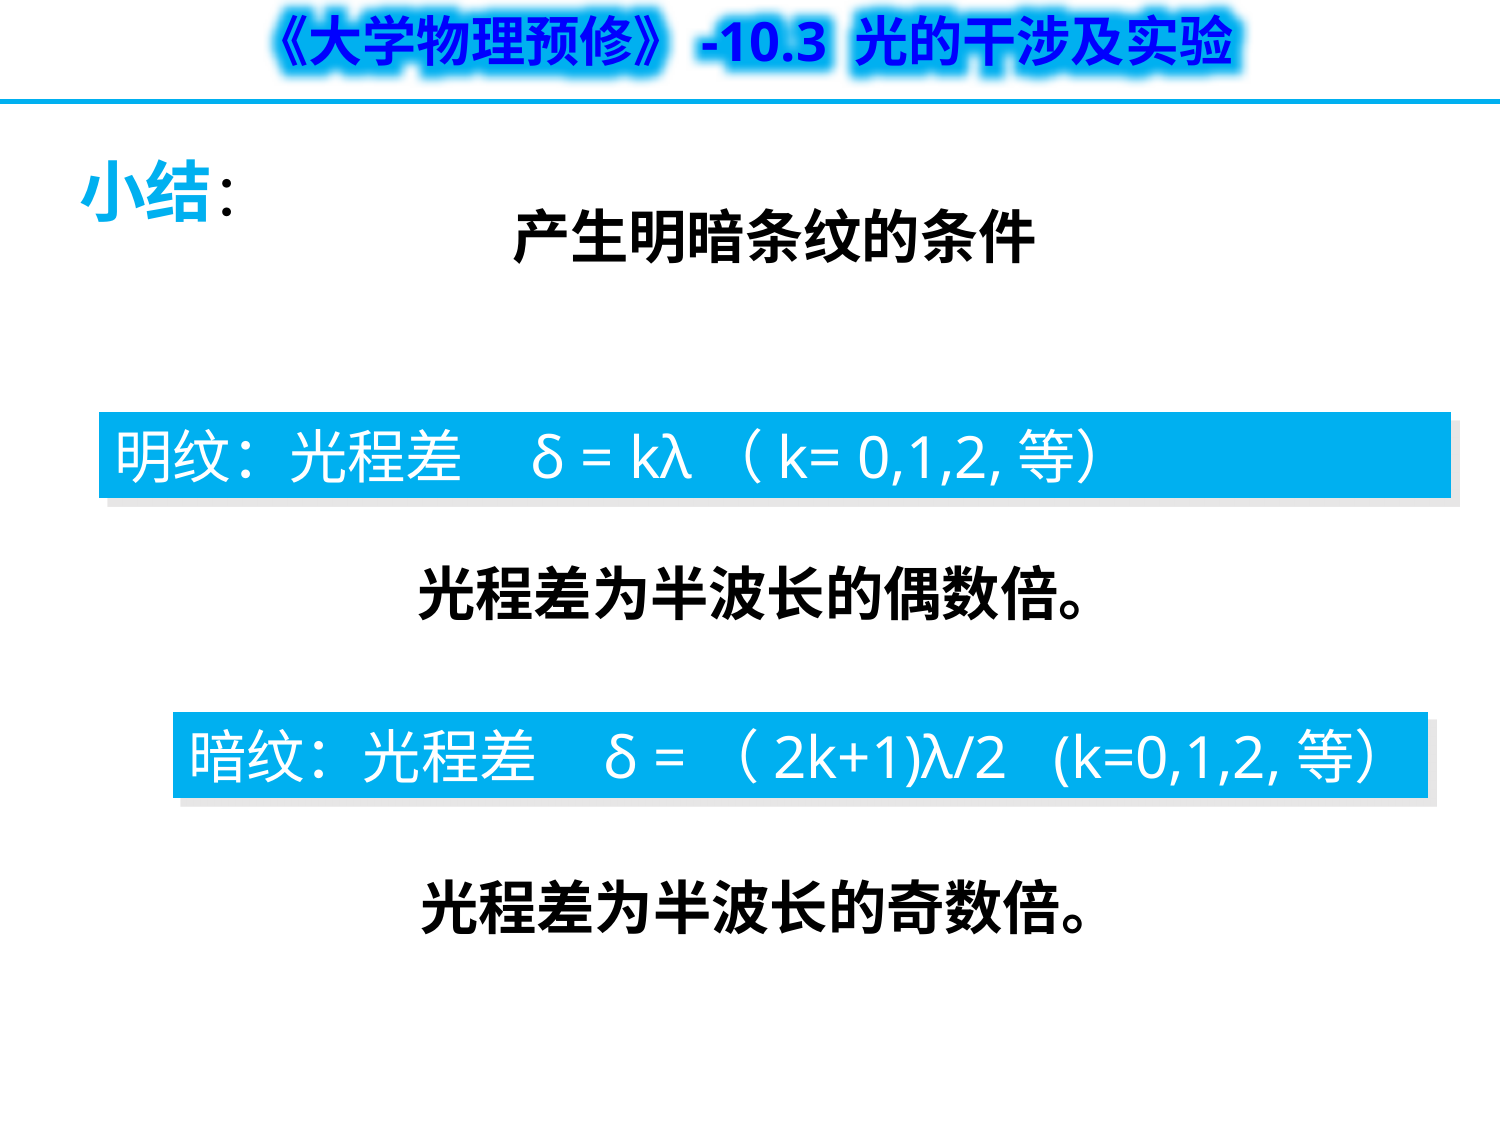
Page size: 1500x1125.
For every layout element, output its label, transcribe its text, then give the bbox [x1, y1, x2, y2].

text_box 暗纹：光程差 δ =（2k+1)λ/2 (k=0,1,2,等） [173, 712, 1428, 798]
text_box 小结： [64, 141, 292, 237]
text_box 光程差为半波长的奇数倍。 [405, 863, 1144, 949]
text_box 产生明暗条纹的条件 [497, 192, 1211, 278]
text_box 光程差为半波长的偶数倍。 [402, 549, 1141, 635]
text_box 明纹：光程差 δ = kλ（k= 0,1,2,等） [99, 412, 1450, 498]
